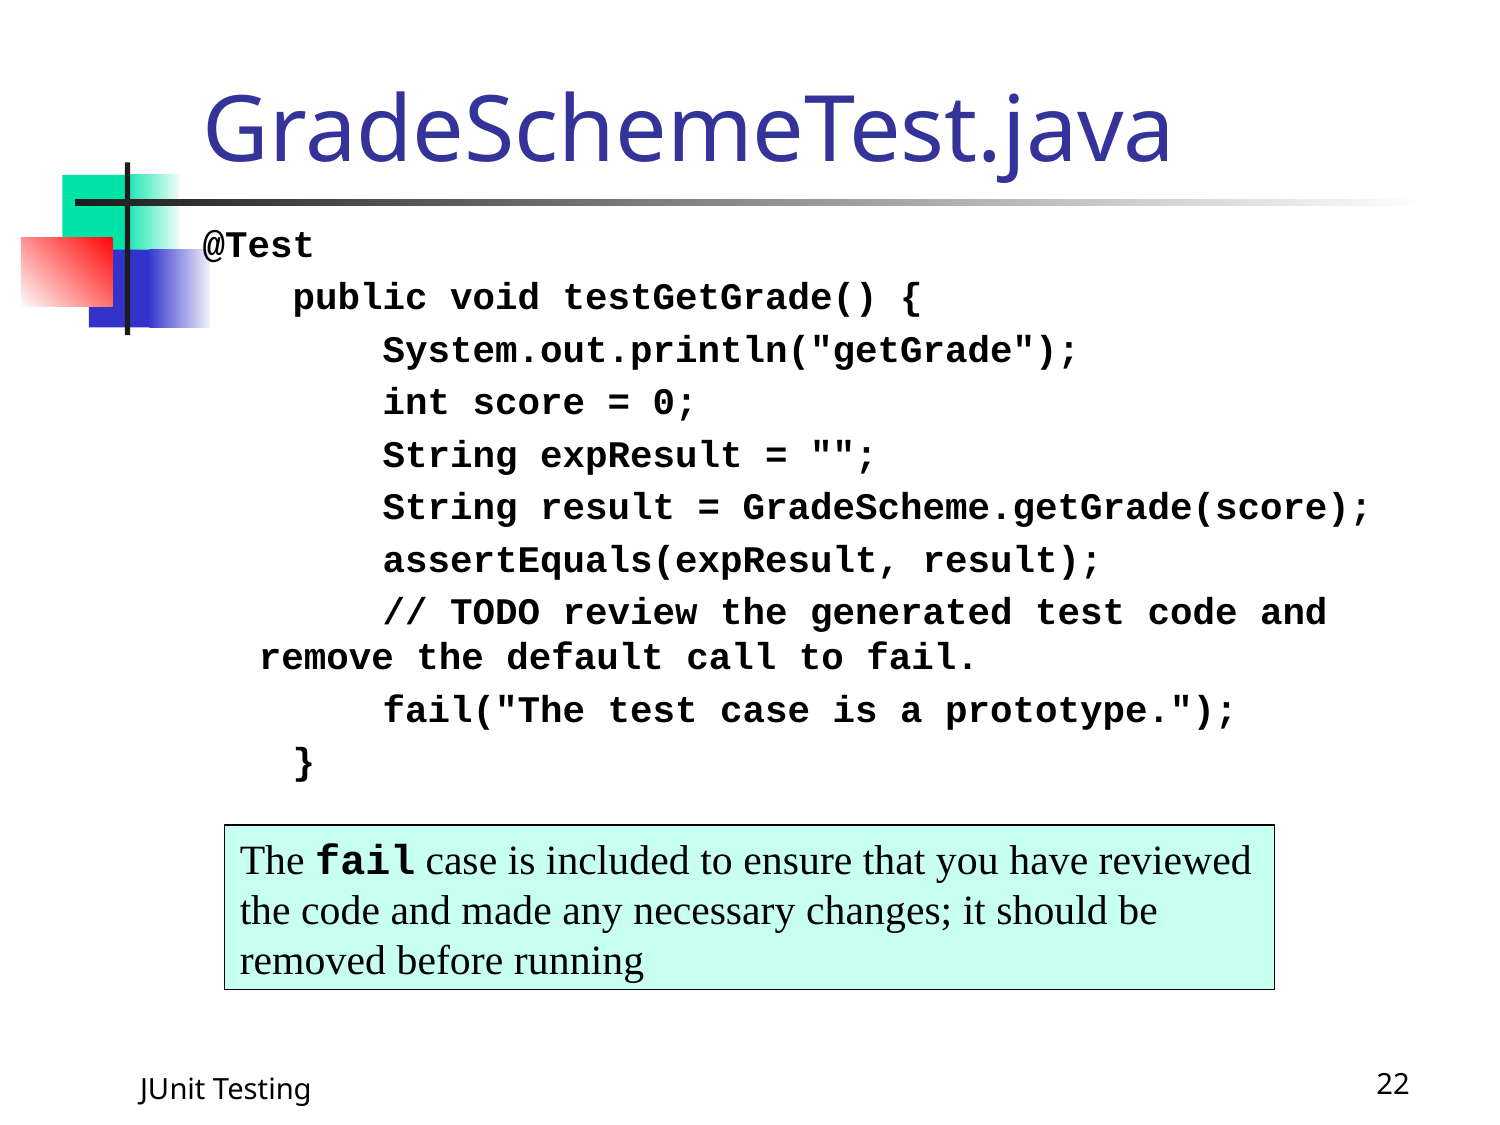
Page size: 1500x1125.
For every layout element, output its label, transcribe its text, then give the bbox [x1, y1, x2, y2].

slide_number 22 [1112, 1037, 1426, 1113]
title GradeSchemeTest.java [187, 0, 1467, 188]
text_box The fail case is included to ensure that you have reviewed the code and made any necessary changes; it should be removed before running [224, 825, 1275, 990]
list @Test public void testGetGrade() { System.out.println("getGrade"); int score = 0; String expResult = ""; String result = GradeScheme.getGrade(score); assertEquals(expResult, result); // TODO review the generated test code and remove the default call to fail. fail("The test case is a prototype."); } [187, 212, 1463, 913]
footer JUnit Testing [124, 1037, 601, 1113]
